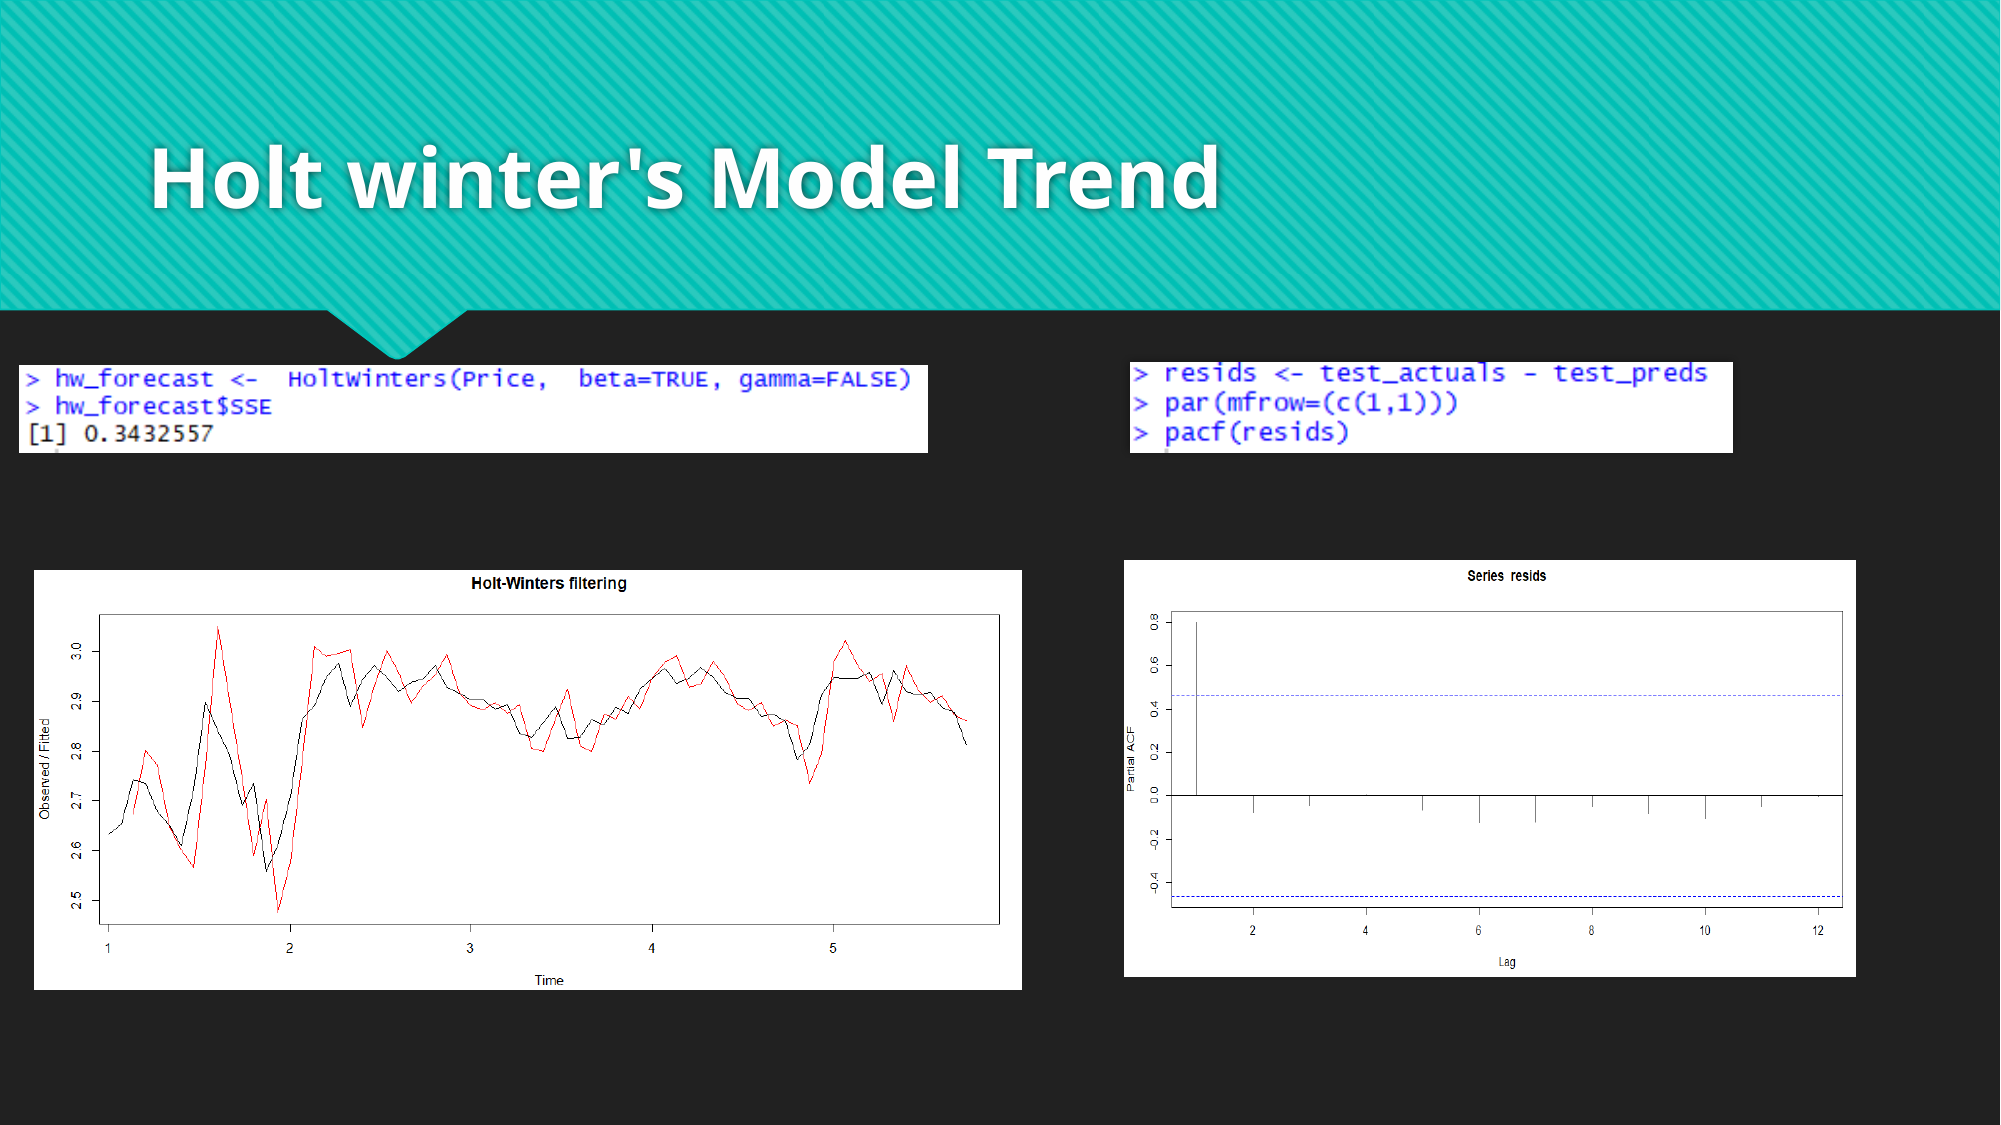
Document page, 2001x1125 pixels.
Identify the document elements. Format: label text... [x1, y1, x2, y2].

picture [1123, 560, 1857, 978]
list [1129, 362, 1734, 453]
picture [19, 365, 928, 453]
picture [33, 569, 1022, 990]
title Holt winter's Model Trend [132, 73, 1868, 233]
